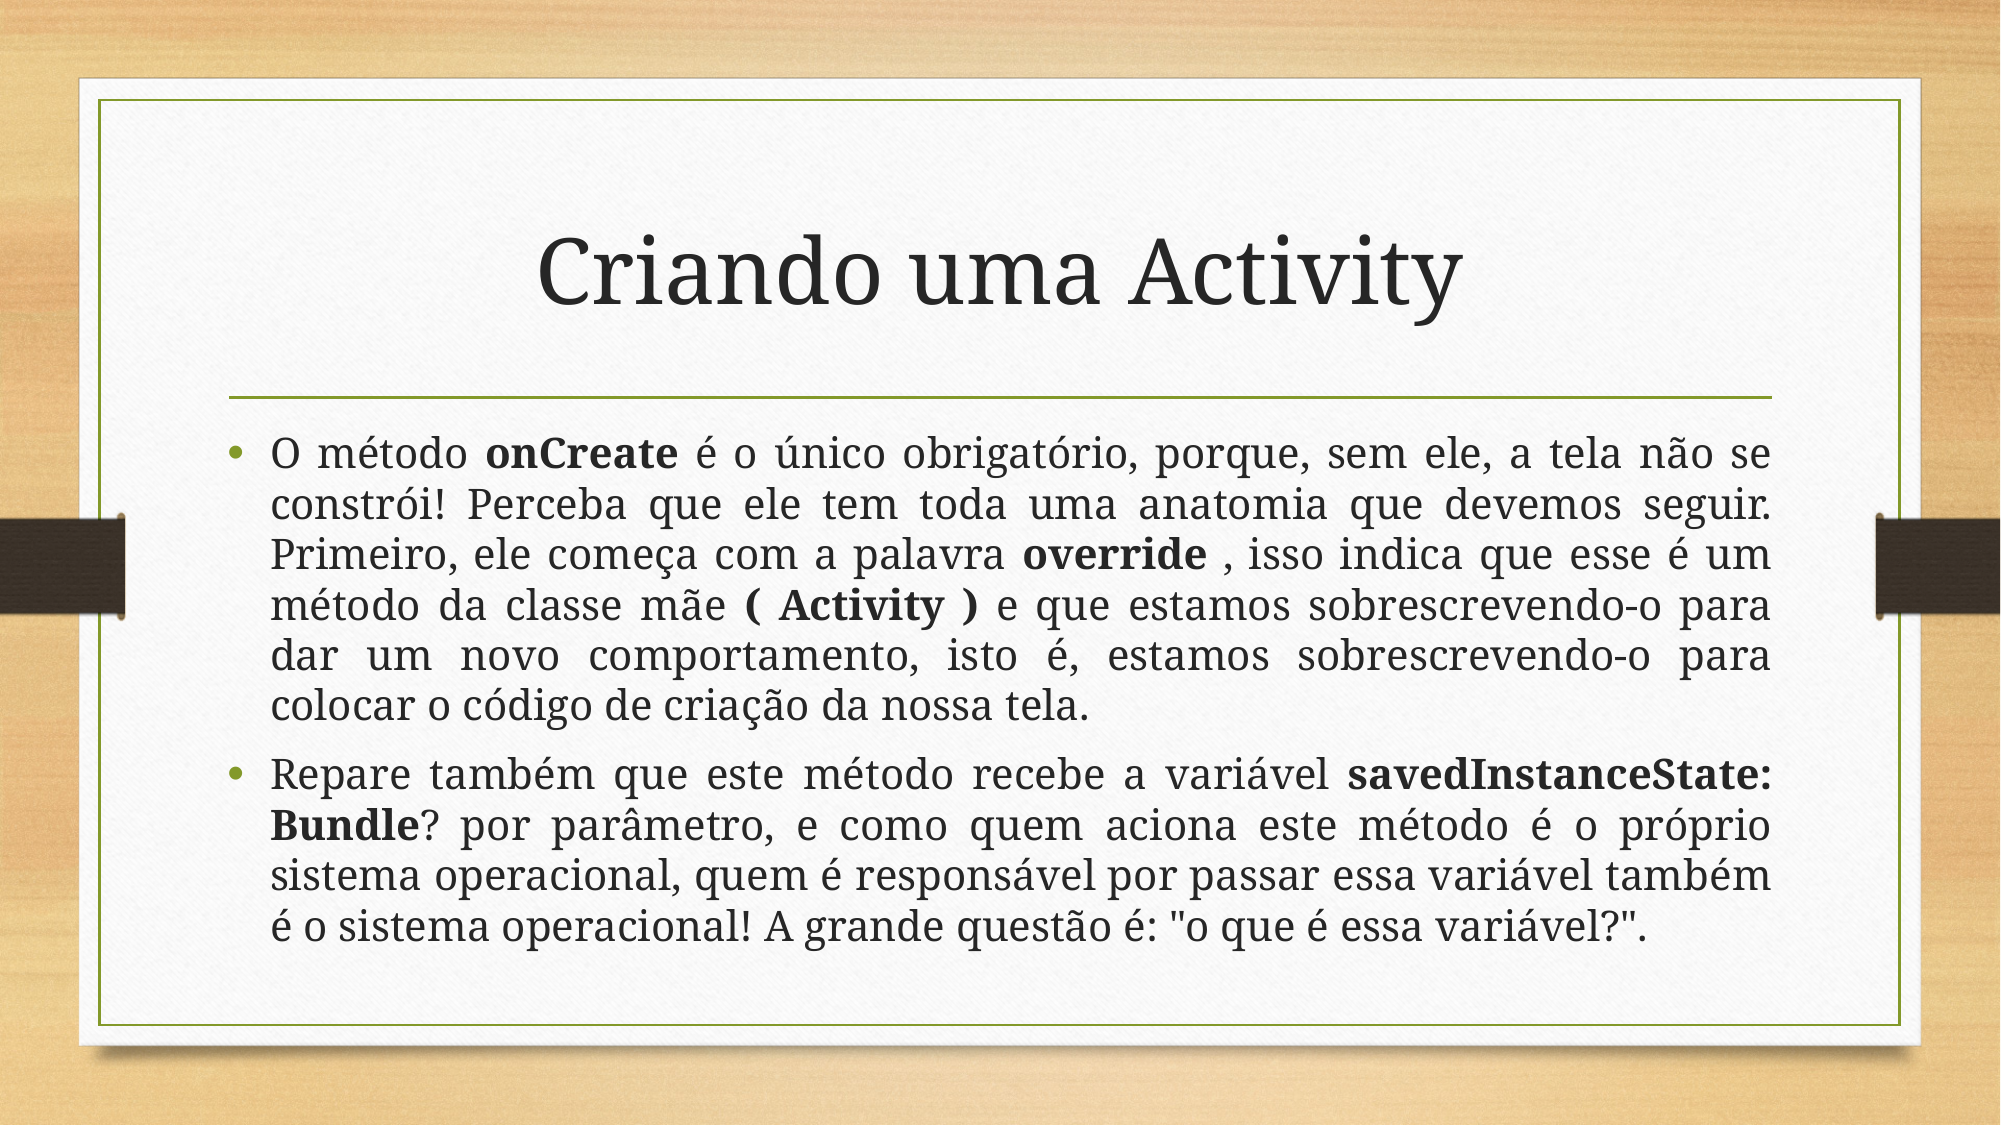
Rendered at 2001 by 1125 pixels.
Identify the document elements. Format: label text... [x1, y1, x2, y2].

title Criando uma Activity [212, 161, 1788, 375]
picture [0, 0, 2001, 1125]
list O método onCreate é o único obrigatório, porque, sem ele, a tela não se constrói! Perceba que ele tem toda uma anatomia que devemos seguir. Primeiro, ele começa com a palavra override , isso indica que esse é um método da classe mãe ( Activity ) e que estamos sobrescrevendo-o para dar um novo comportamento, isto é, estamos sobrescrevendo-o para colocar o código de criação da nossa tela. Repare também que este método recebe a variável savedInstanceState: Bundle? por parâmetro, e como quem aciona este método é o próprio sistema operacional, quem é responsável por passar essa variável também é o sistema operacional! A grande questão é: "o que é essa variável?". [212, 419, 1788, 964]
